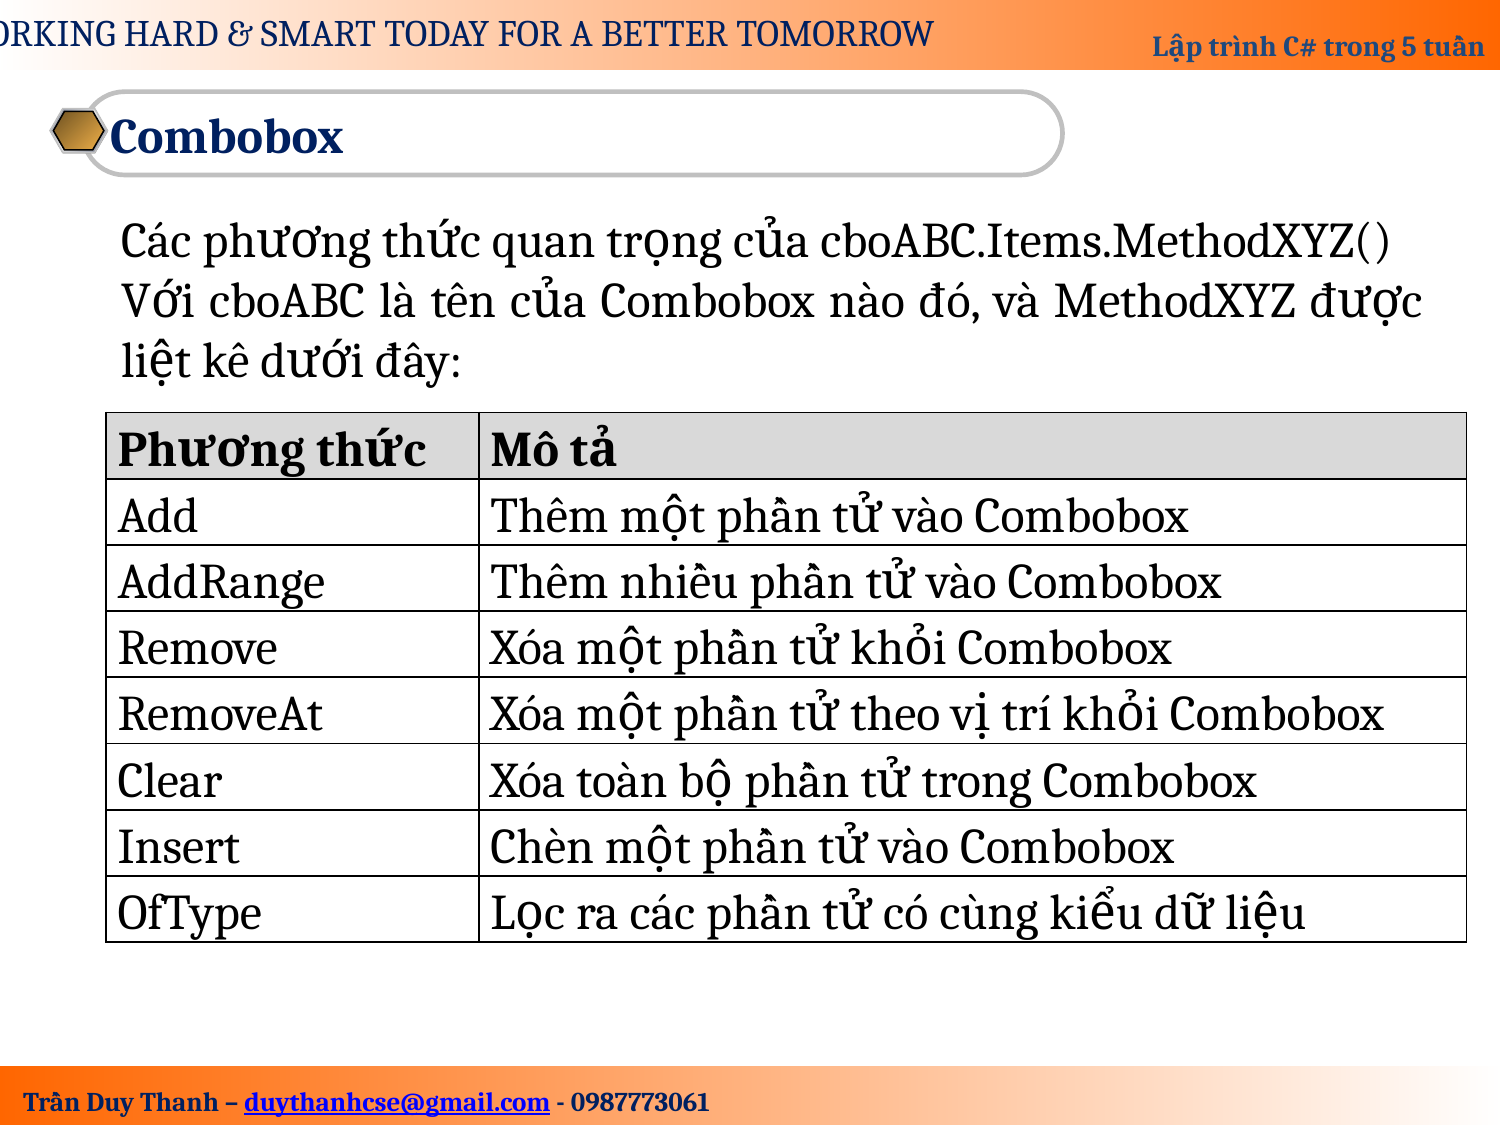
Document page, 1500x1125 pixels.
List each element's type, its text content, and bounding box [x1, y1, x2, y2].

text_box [49, 91, 1063, 176]
table_cell Chèn một phần tử vào Combobox [480, 811, 1466, 875]
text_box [1207, 0, 1211, 70]
table_cell Clear [107, 744, 478, 809]
table_cell Add [107, 480, 478, 544]
table_cell Xóa toàn bộ phần tử trong Combobox [480, 744, 1466, 809]
table_cell RemoveAt [107, 678, 478, 743]
table_header Phương thức [107, 413, 478, 478]
table_cell OfType [107, 877, 478, 941]
table_cell Thêm nhiều phần tử vào Combobox [480, 546, 1466, 610]
table_cell Insert [107, 811, 478, 875]
table_header Mô tả [480, 413, 1466, 478]
text_box Các phương thức quan trọng của cboABC.Items.MethodXYZ() Với cboABC là tên của Combobox nào đó, và MethodXYZ được liệt kê dưới đây: [106, 199, 1438, 395]
table_cell Xóa một phần tử khỏi Combobox [480, 612, 1466, 676]
table_cell AddRange [107, 546, 478, 610]
table_cell Thêm một phần tử vào Combobox [480, 480, 1466, 544]
table_cell Lọc ra các phần tử có cùng kiểu dữ liệu [480, 877, 1466, 941]
table_cell Remove [107, 612, 478, 676]
table_cell Xóa một phần tử theo vị trí khỏi Combobox [480, 678, 1466, 743]
